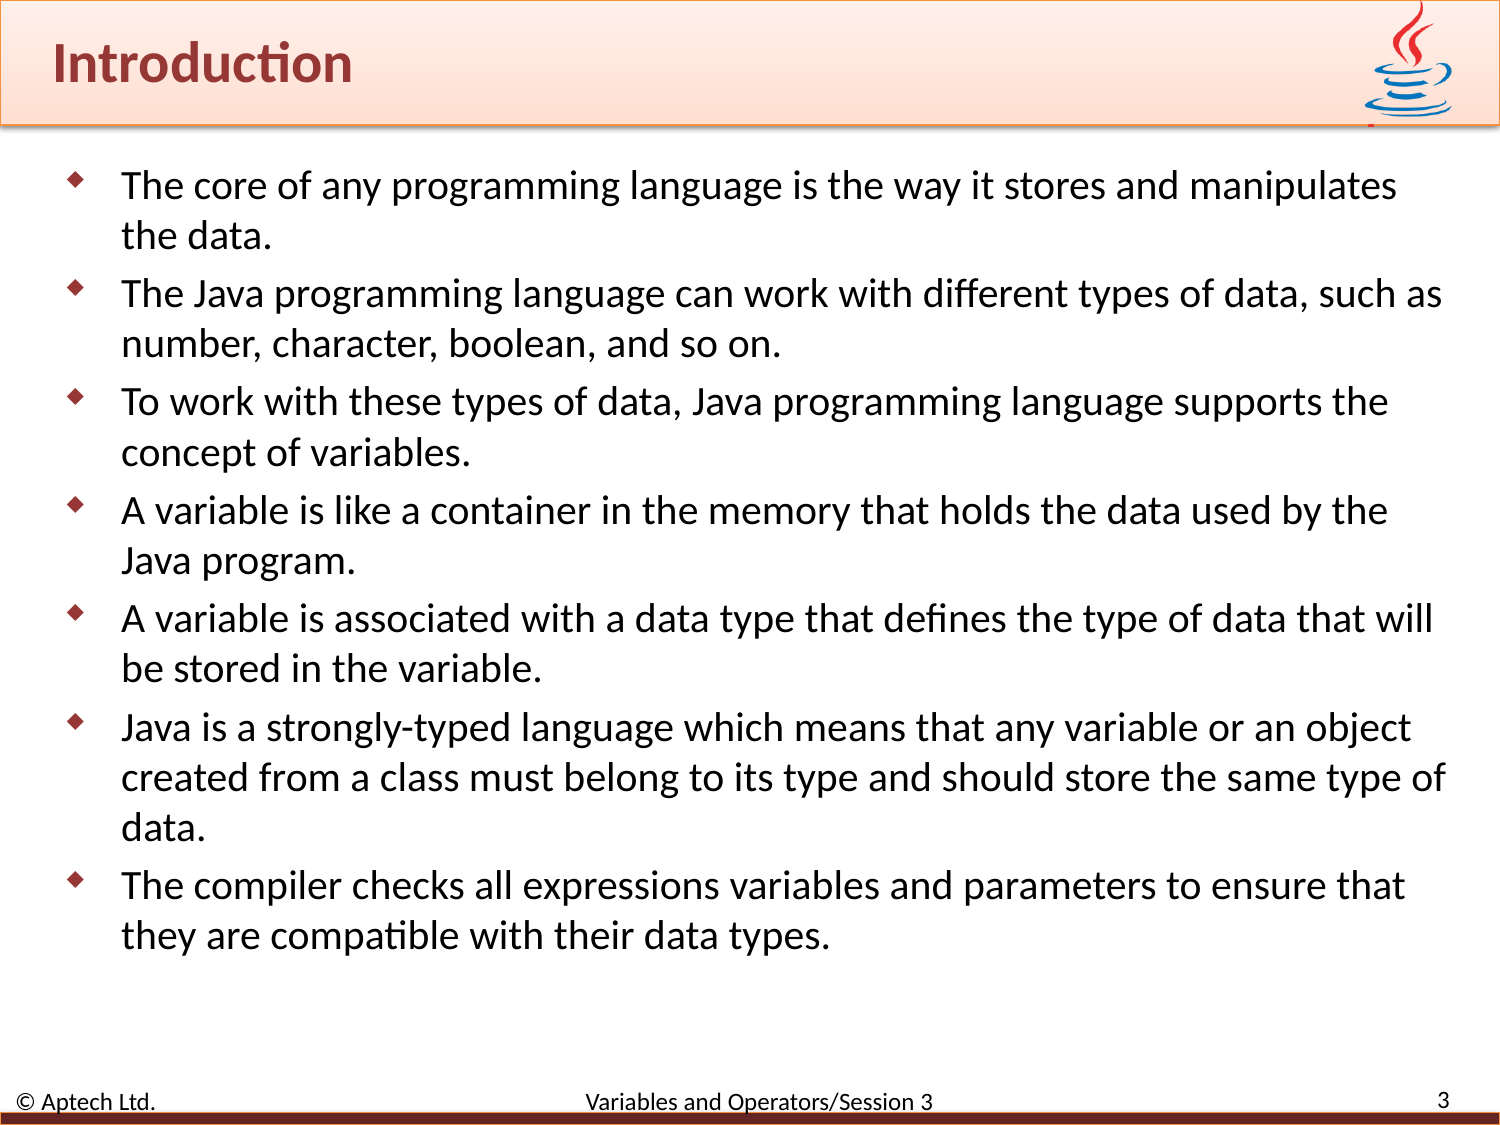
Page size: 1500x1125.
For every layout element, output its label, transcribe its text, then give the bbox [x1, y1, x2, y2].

title Introduction [37, 24, 1288, 93]
picture [1362, 0, 1454, 127]
slide_number 3 [1337, 1084, 1465, 1113]
list The core of any programming language is the way it stores and manipulates the data. The Java programming language can work with different types of data, such as number, character, boolean, and so on. To work with these types of data, Java programming language supports the concept of variables. A variable is like a container in the memory that holds the data used by the Java program. A variable is associated with a data type that defines the type of data that will be stored in the variable. Java is a strongly-typed language which means that any variable or an object created from a class must belong to its type and should store the same type of data. The compiler checks all expressions variables and parameters to ensure that they are compatible with their data types. [49, 149, 1463, 1013]
footer © Aptech Ltd. Variables and Operators/Session 3 [0, 1087, 1325, 1113]
